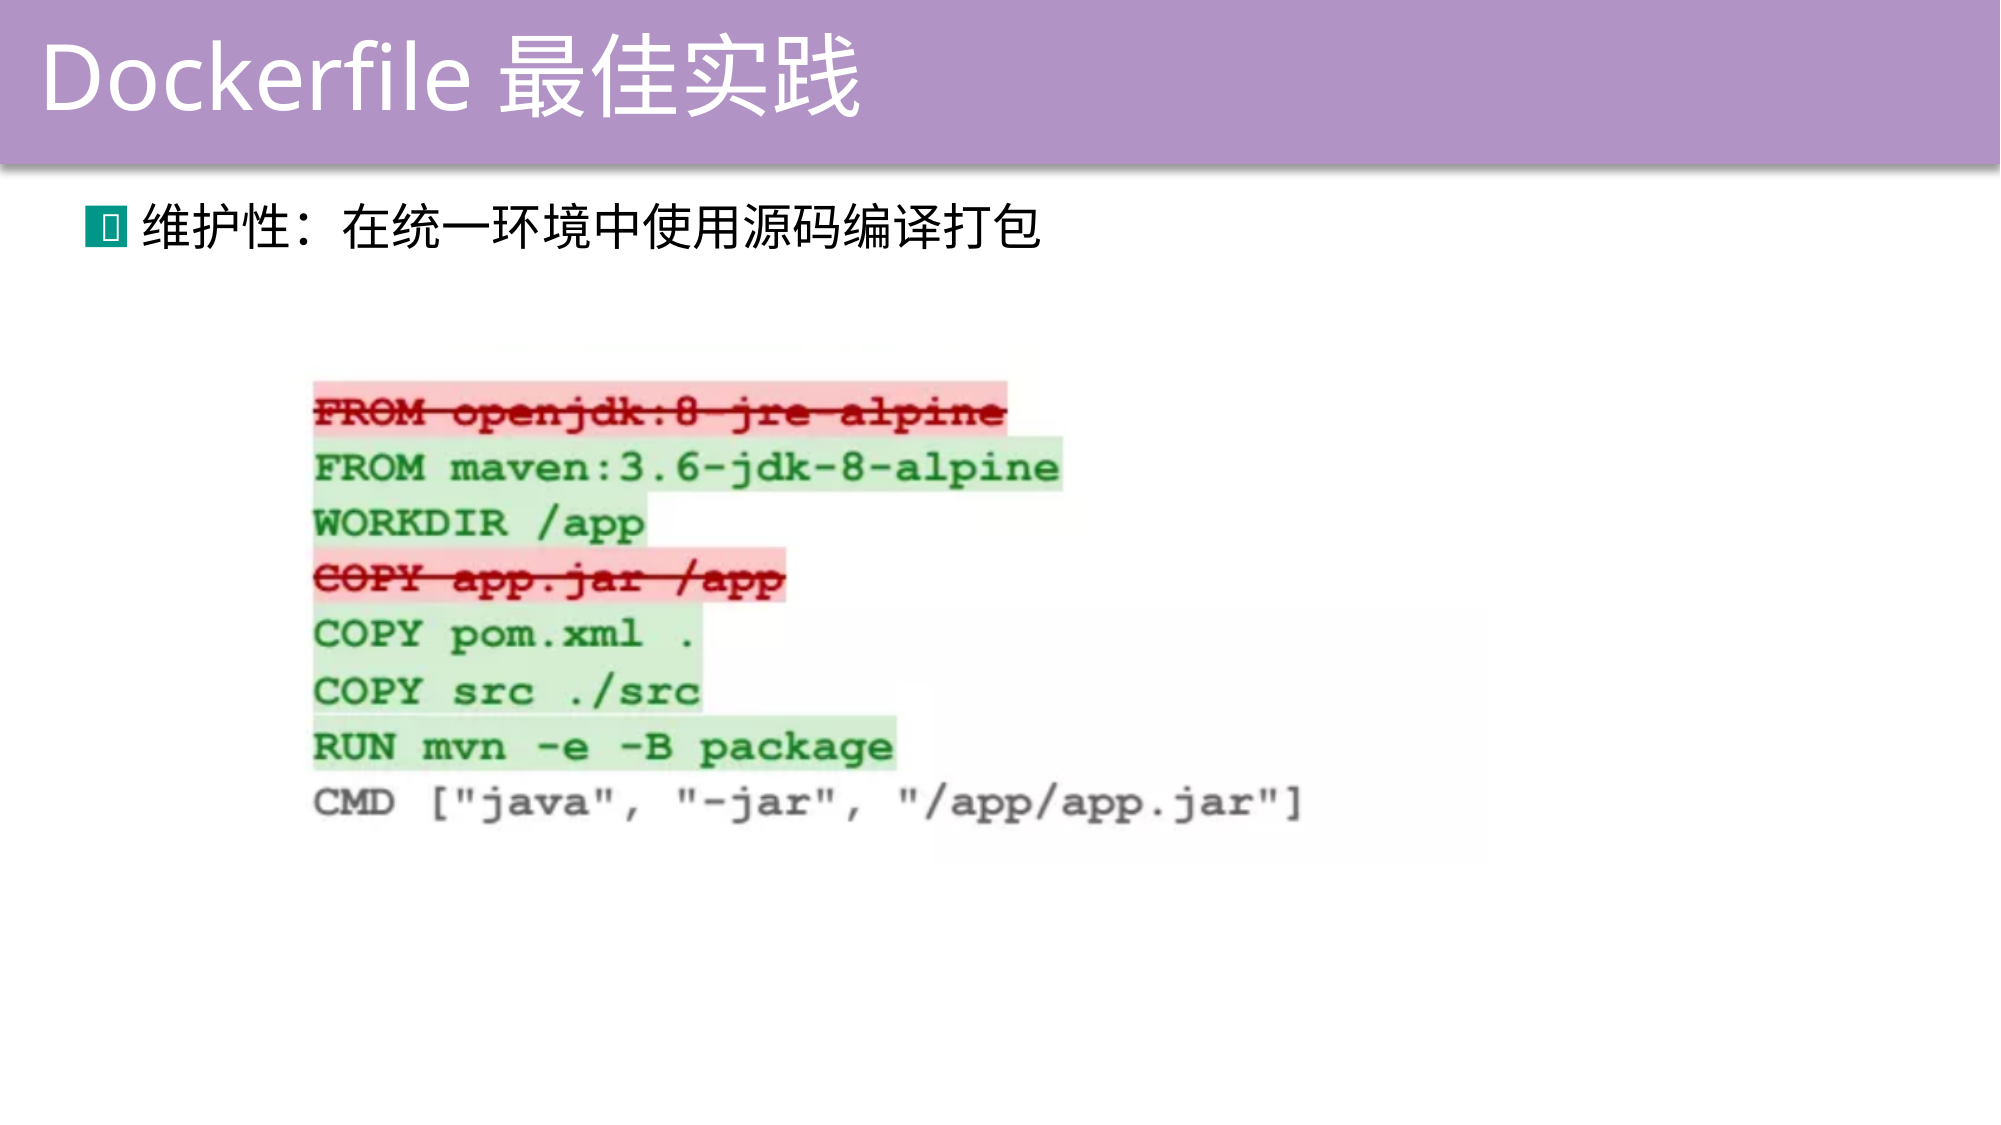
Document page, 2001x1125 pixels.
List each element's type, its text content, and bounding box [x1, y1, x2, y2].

text_box 维护性：在统一环境中使用源码编译打包 [127, 188, 1746, 264]
text_box  [84, 205, 128, 248]
picture [187, 336, 1488, 883]
title Dockerfile最佳实践 [0, 0, 2000, 163]
